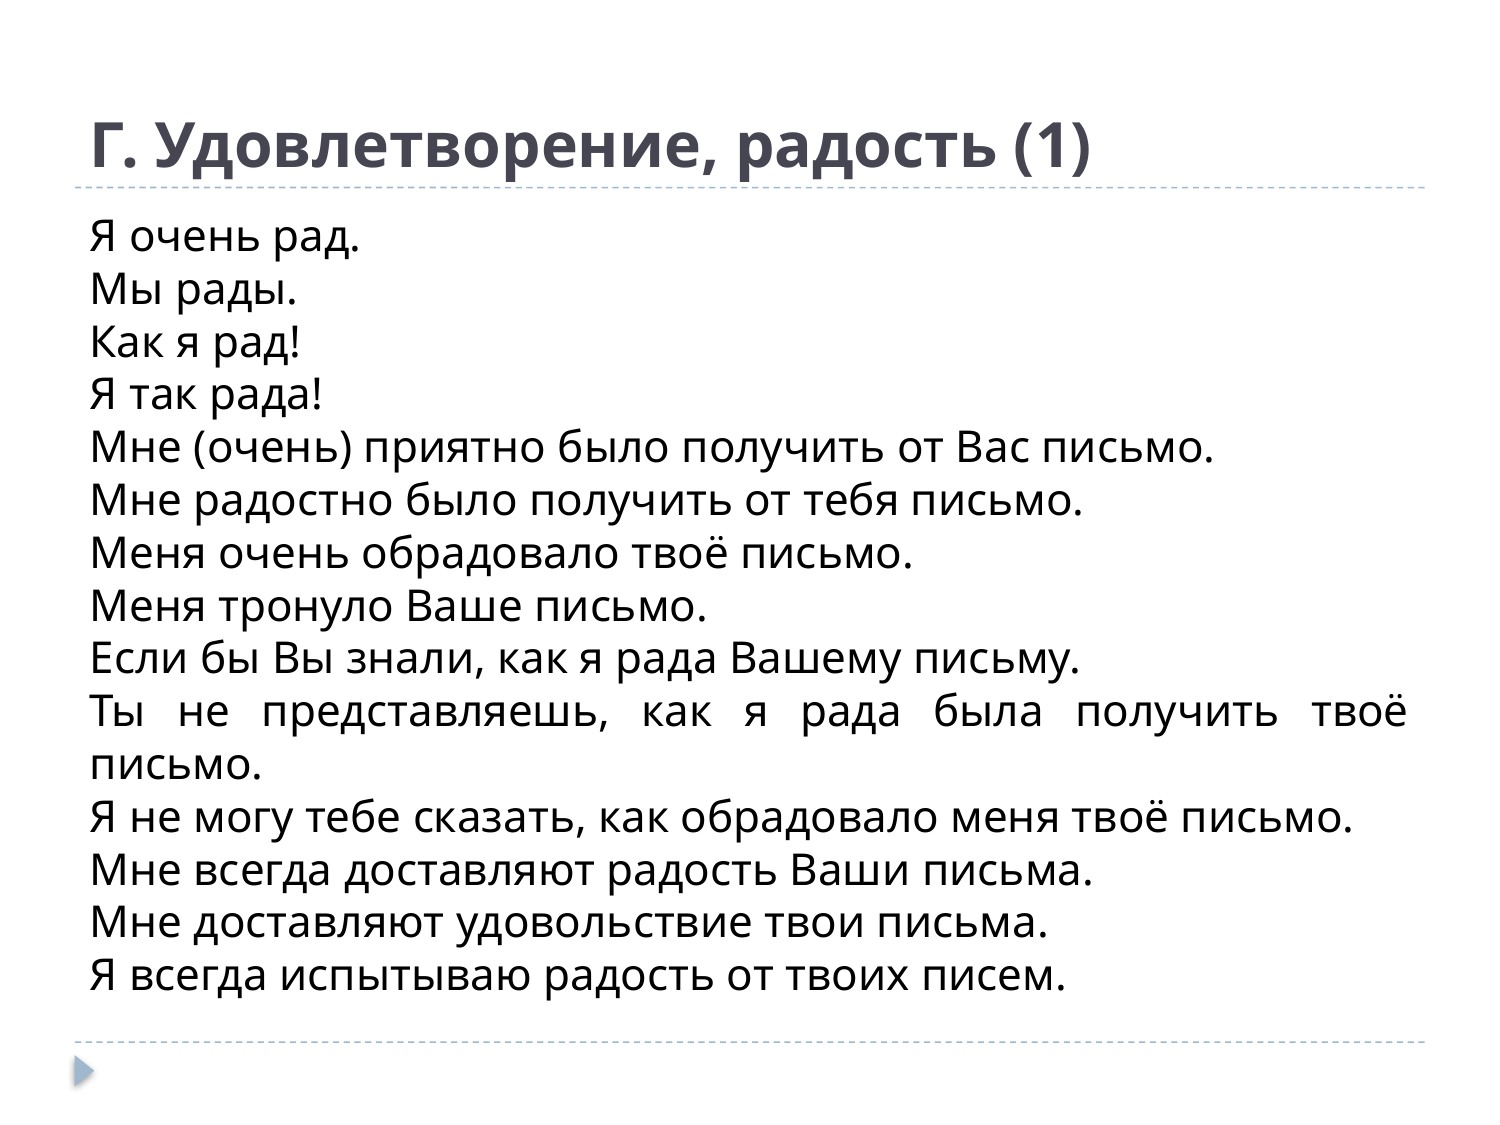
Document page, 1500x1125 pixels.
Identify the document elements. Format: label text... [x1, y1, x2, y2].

list Я очень рад. Мы рады. Как я рад! Я так рада! Мне (очень) приятно было получить от Вас письмо. Мне радостно было получить от тебя письмо. Меня очень обрадовало твоё письмо. Меня тронуло Ваше письмо. Если бы Вы знали, как я рада Вашему письму. Ты не представляешь, как я рада была получить твоё письмо. Я не могу тебе сказать, как обрадовало меня твоё письмо. Мне всегда доставляют радость Ваши письма. Мне доставляют удовольствие твои письма. Я всегда испытываю радость от твоих писем. [75, 200, 1425, 1010]
title Г. Удовлетворение, радость (1) [75, 24, 1425, 188]
